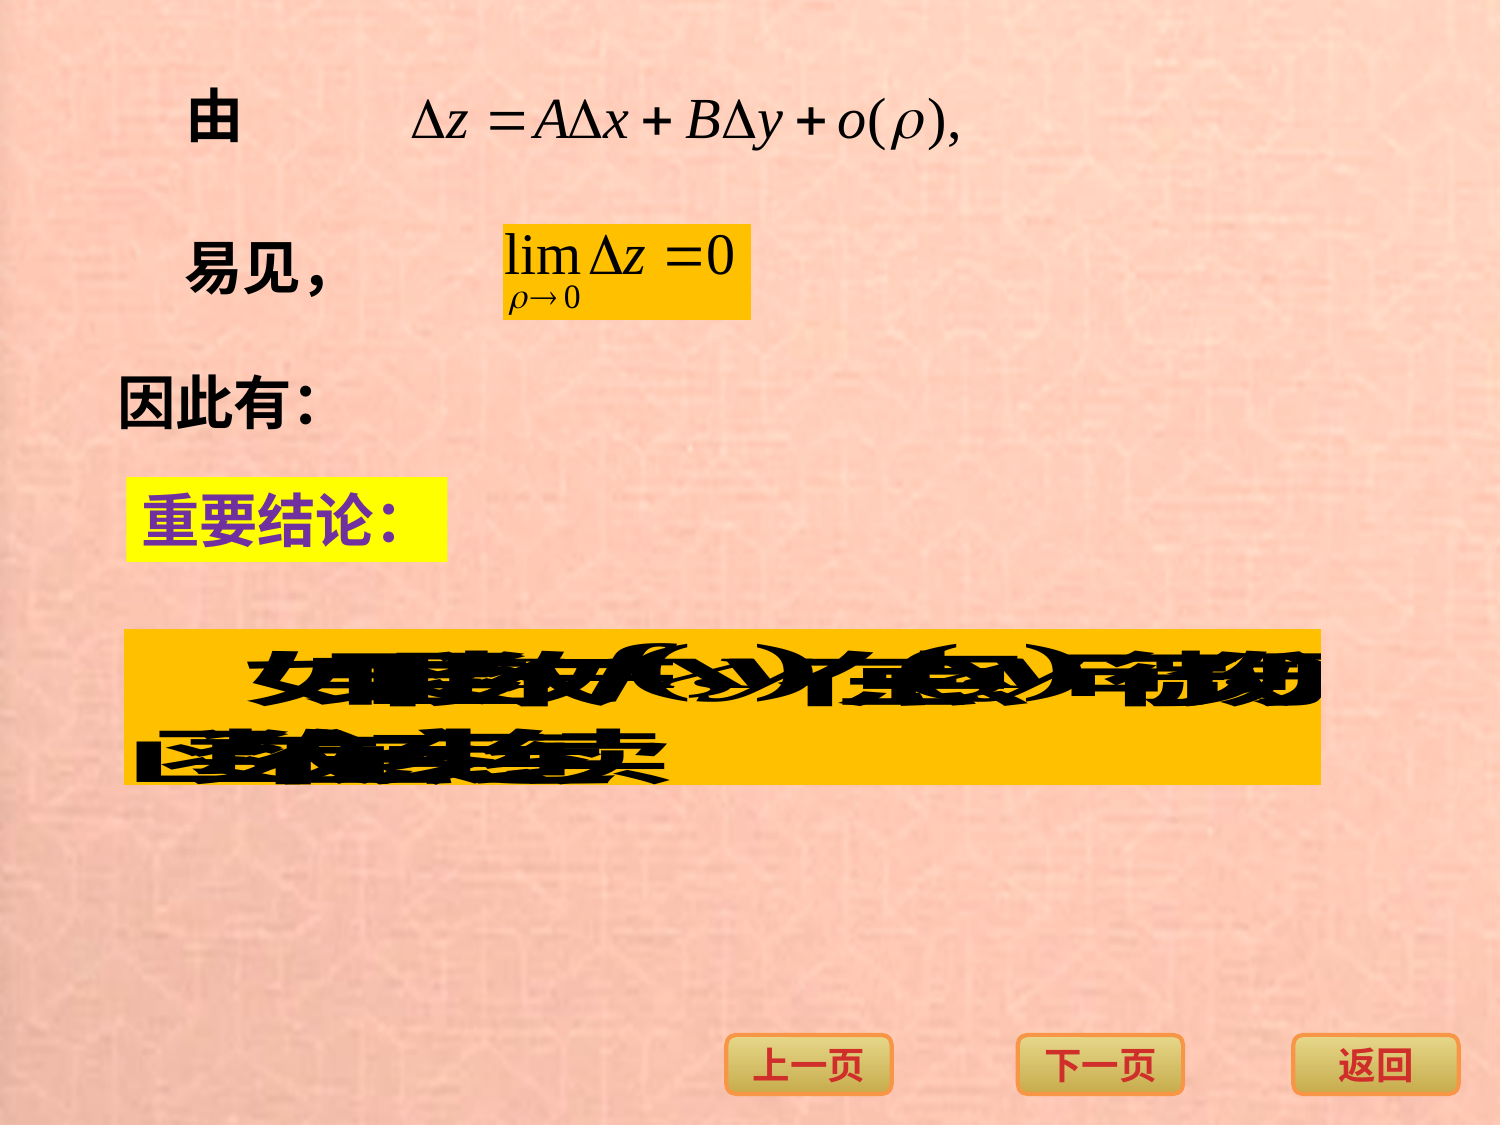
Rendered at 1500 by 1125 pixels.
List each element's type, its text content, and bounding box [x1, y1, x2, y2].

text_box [502, 223, 752, 321]
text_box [123, 628, 1322, 786]
picture [0, 1, 1500, 1125]
text_box 因此有： [102, 358, 366, 444]
text_box 由 [170, 72, 343, 157]
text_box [407, 92, 966, 158]
text_box 易见， [169, 223, 374, 309]
text_box 重要结论： [126, 477, 448, 562]
